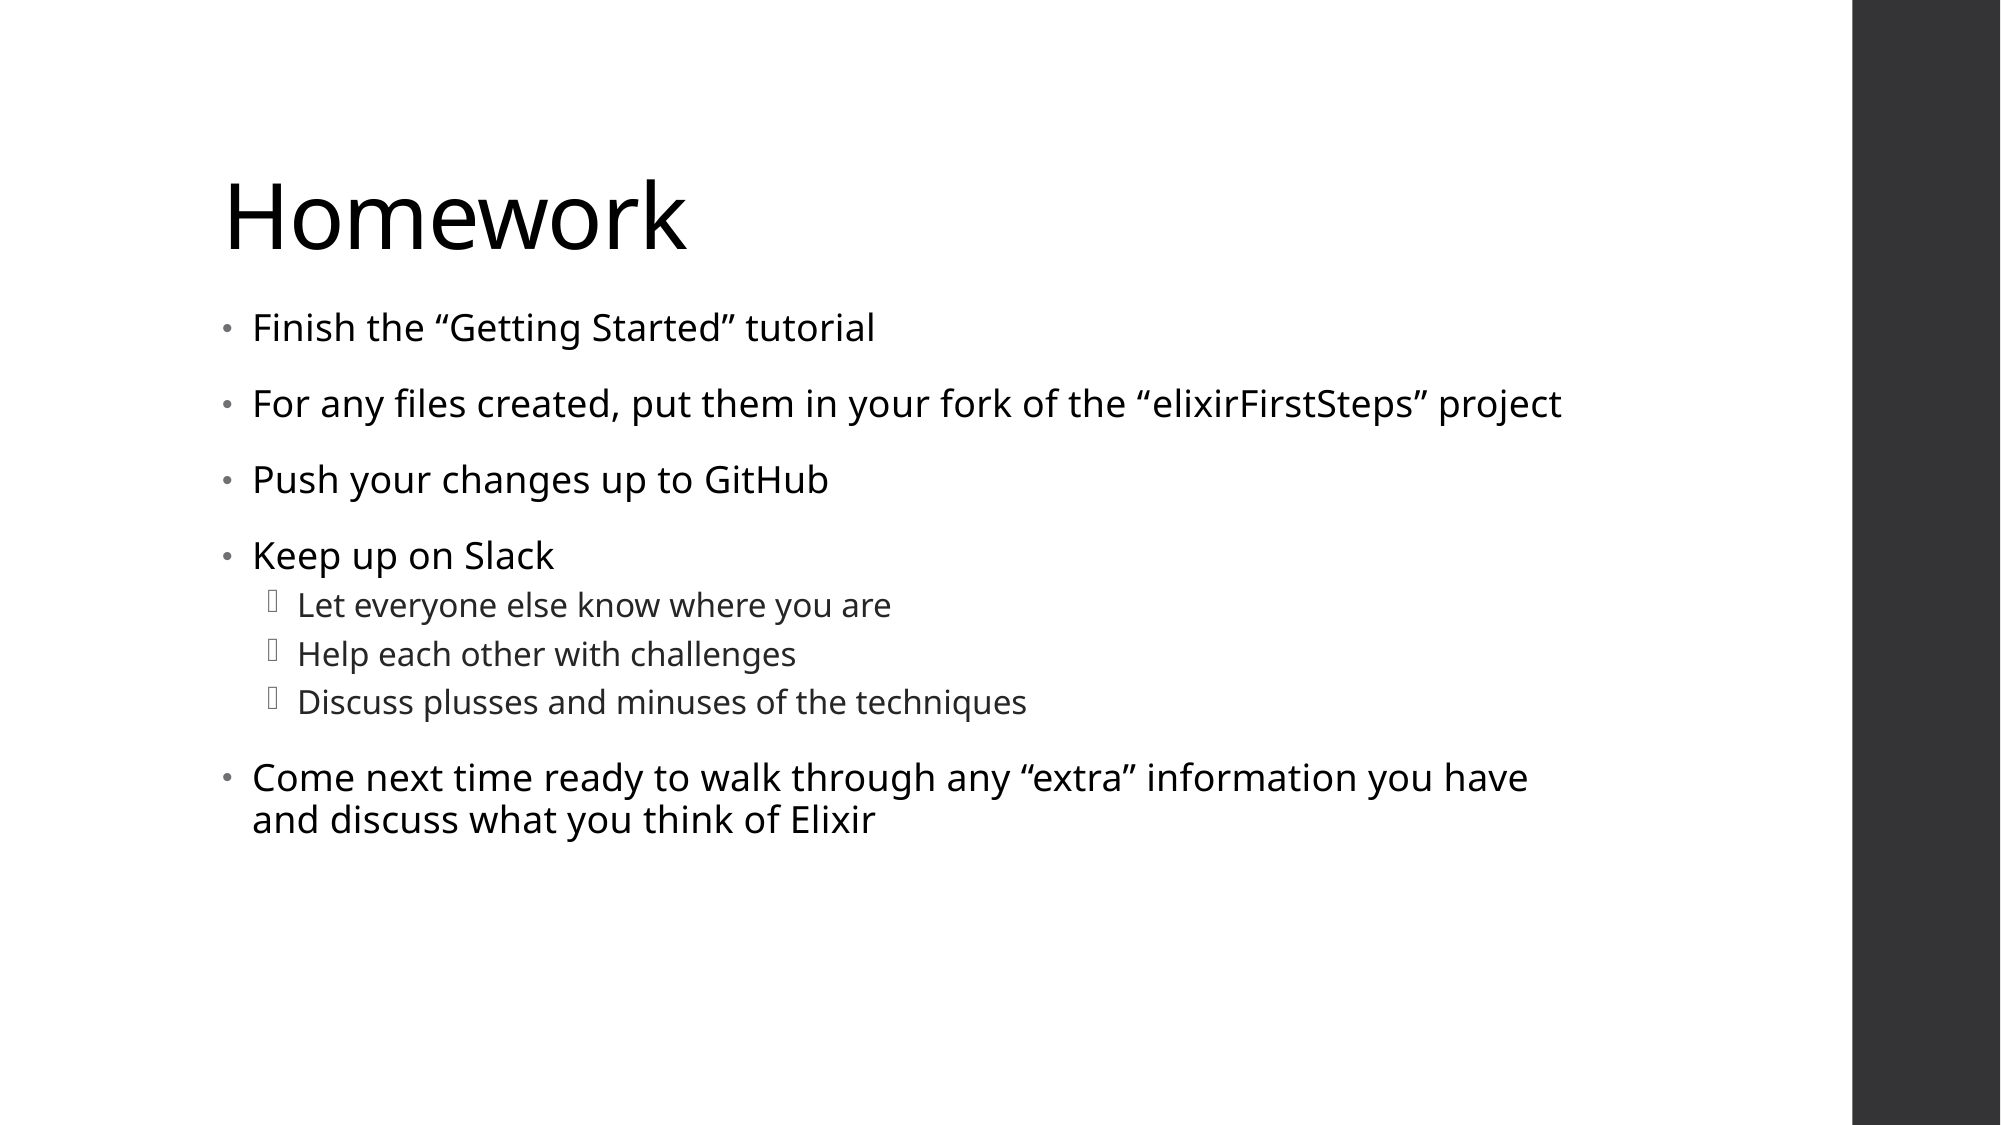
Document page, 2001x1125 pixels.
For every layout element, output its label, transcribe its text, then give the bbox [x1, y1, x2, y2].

title Homework [206, 60, 1797, 278]
list Finish the “Getting Started” tutorial For any files created, put them in your fork of the “elixirFirstSteps” project Push your changes up to GitHub Keep up on Slack Let everyone else know where you are Help each other with challenges Discuss plusses and minuses of the techniques Come next time ready to walk through any “extra” information you have and discuss what you think of Elixir [206, 299, 1617, 1014]
